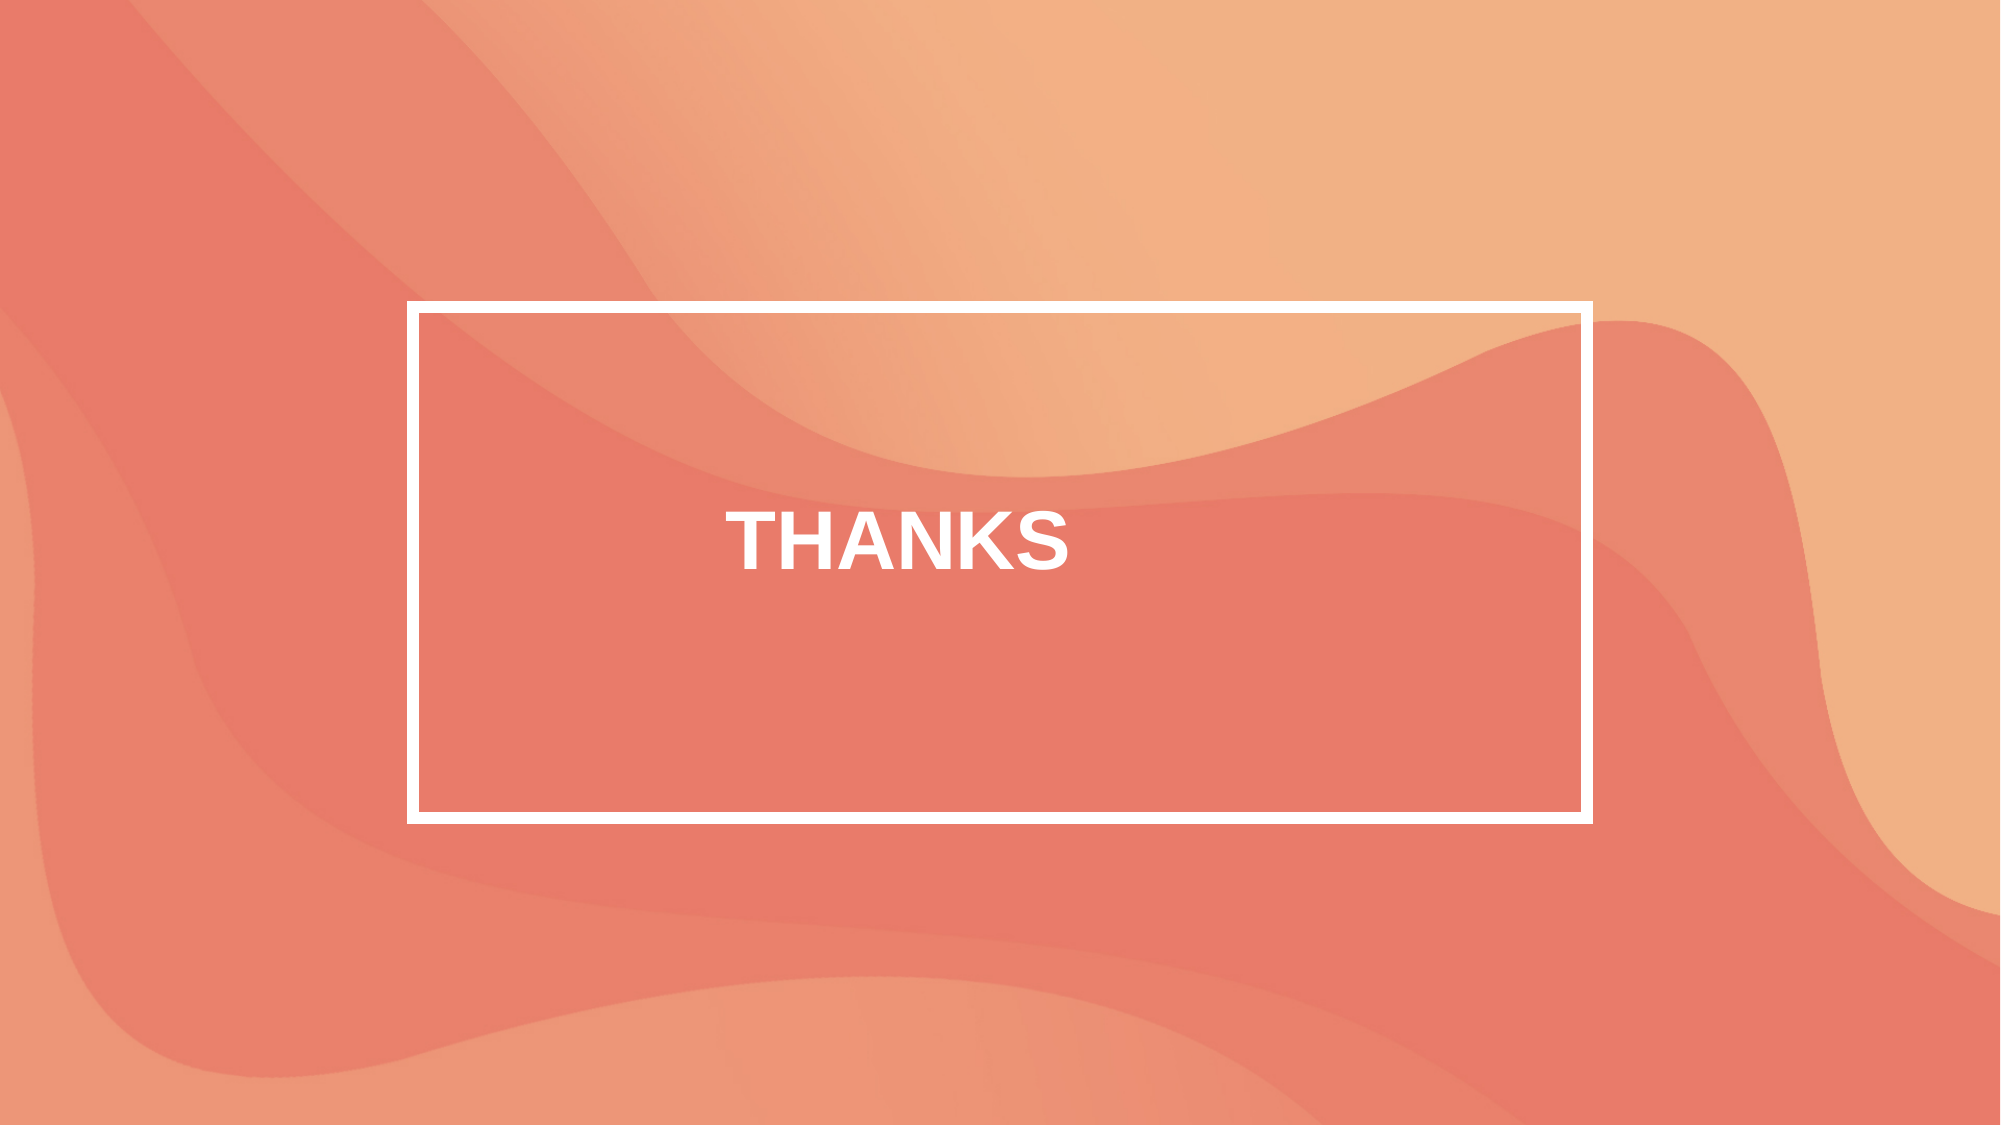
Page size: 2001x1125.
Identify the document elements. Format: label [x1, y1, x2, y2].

text_box [412, 306, 1588, 819]
picture [0, 0, 2001, 1125]
